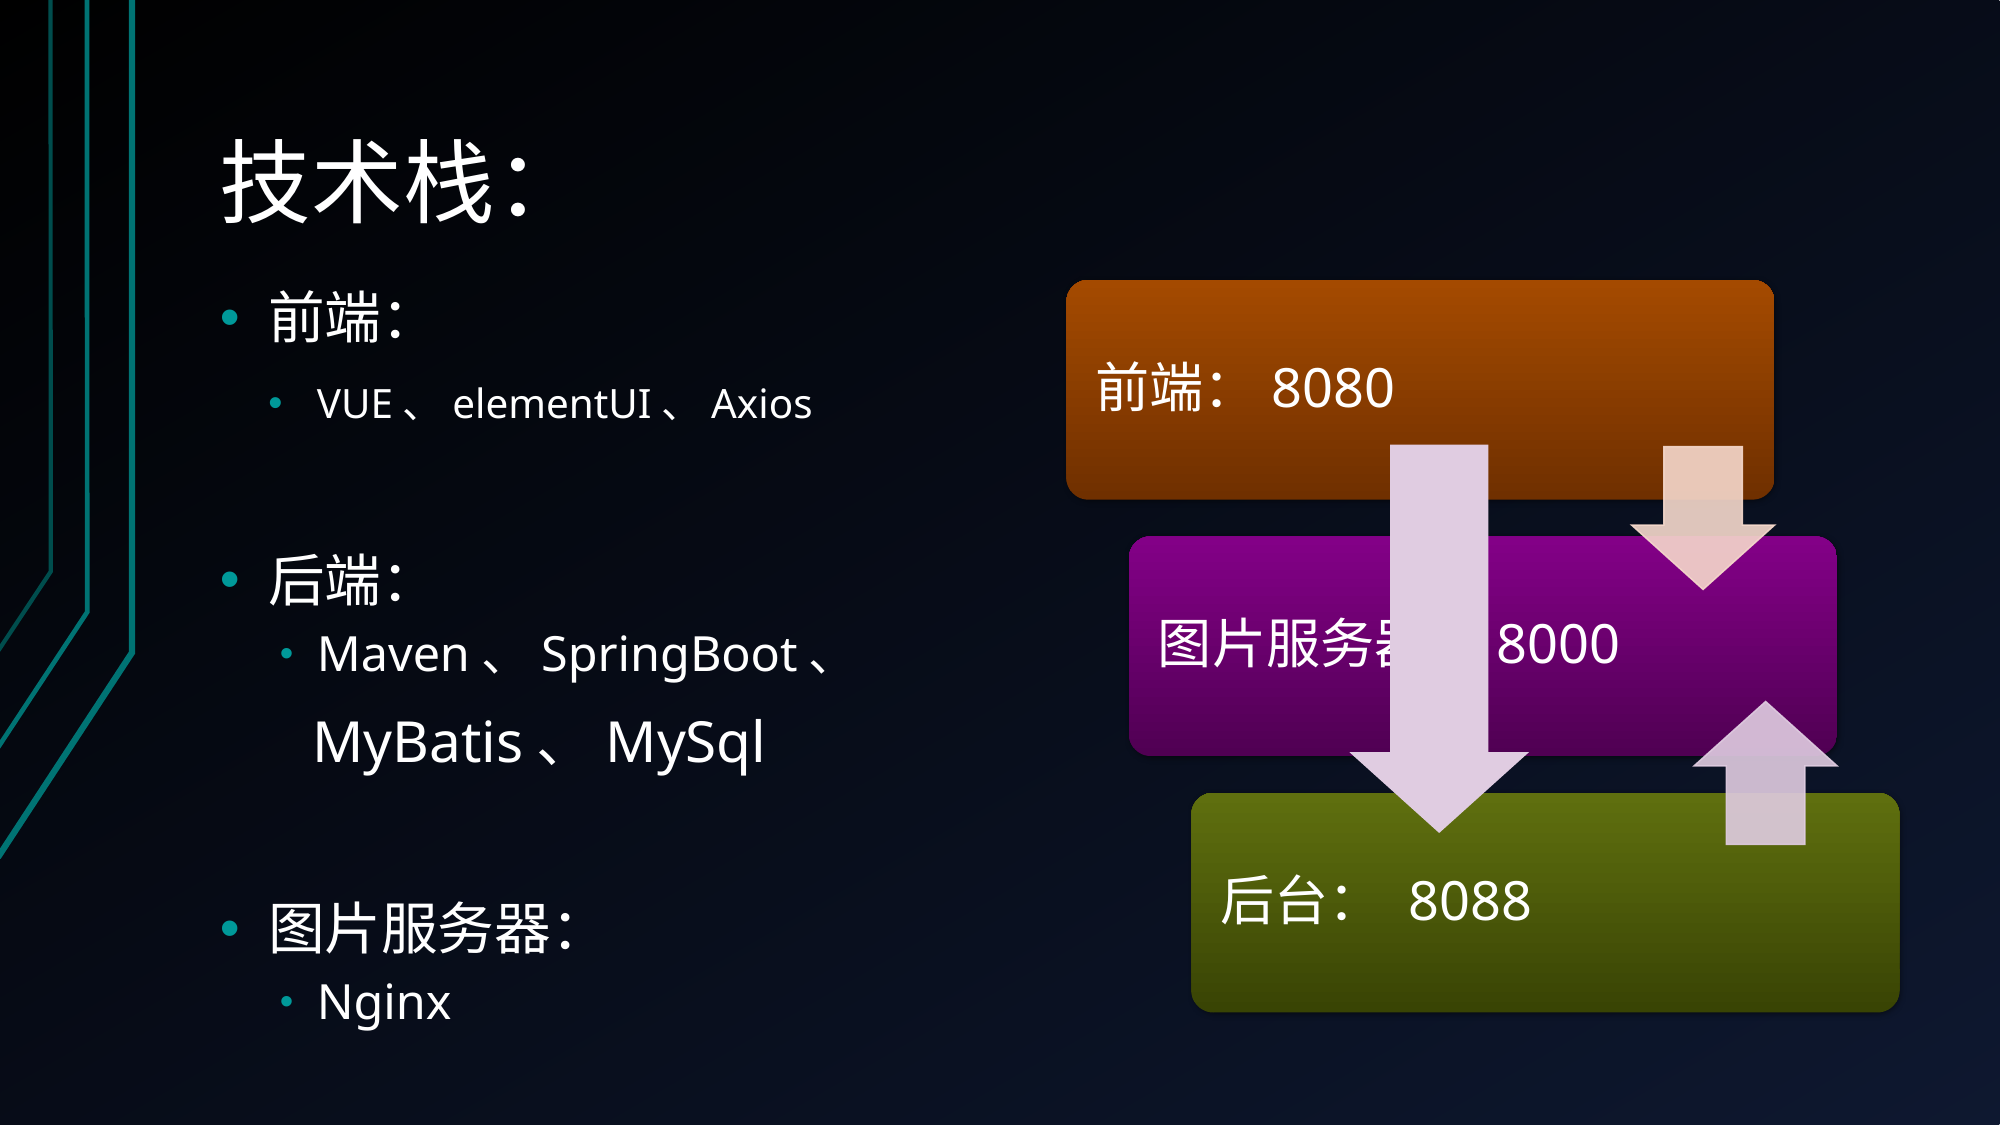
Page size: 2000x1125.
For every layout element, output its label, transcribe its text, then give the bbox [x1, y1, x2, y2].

list 前端： VUE、elementUI、Axios 后端： Maven、SpringBoot、 MyBatis、MySql 图片服务器： Nginx [199, 279, 1033, 1043]
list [1066, 279, 1900, 1013]
title 技术栈： [199, 45, 1900, 246]
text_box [1351, 445, 1528, 833]
